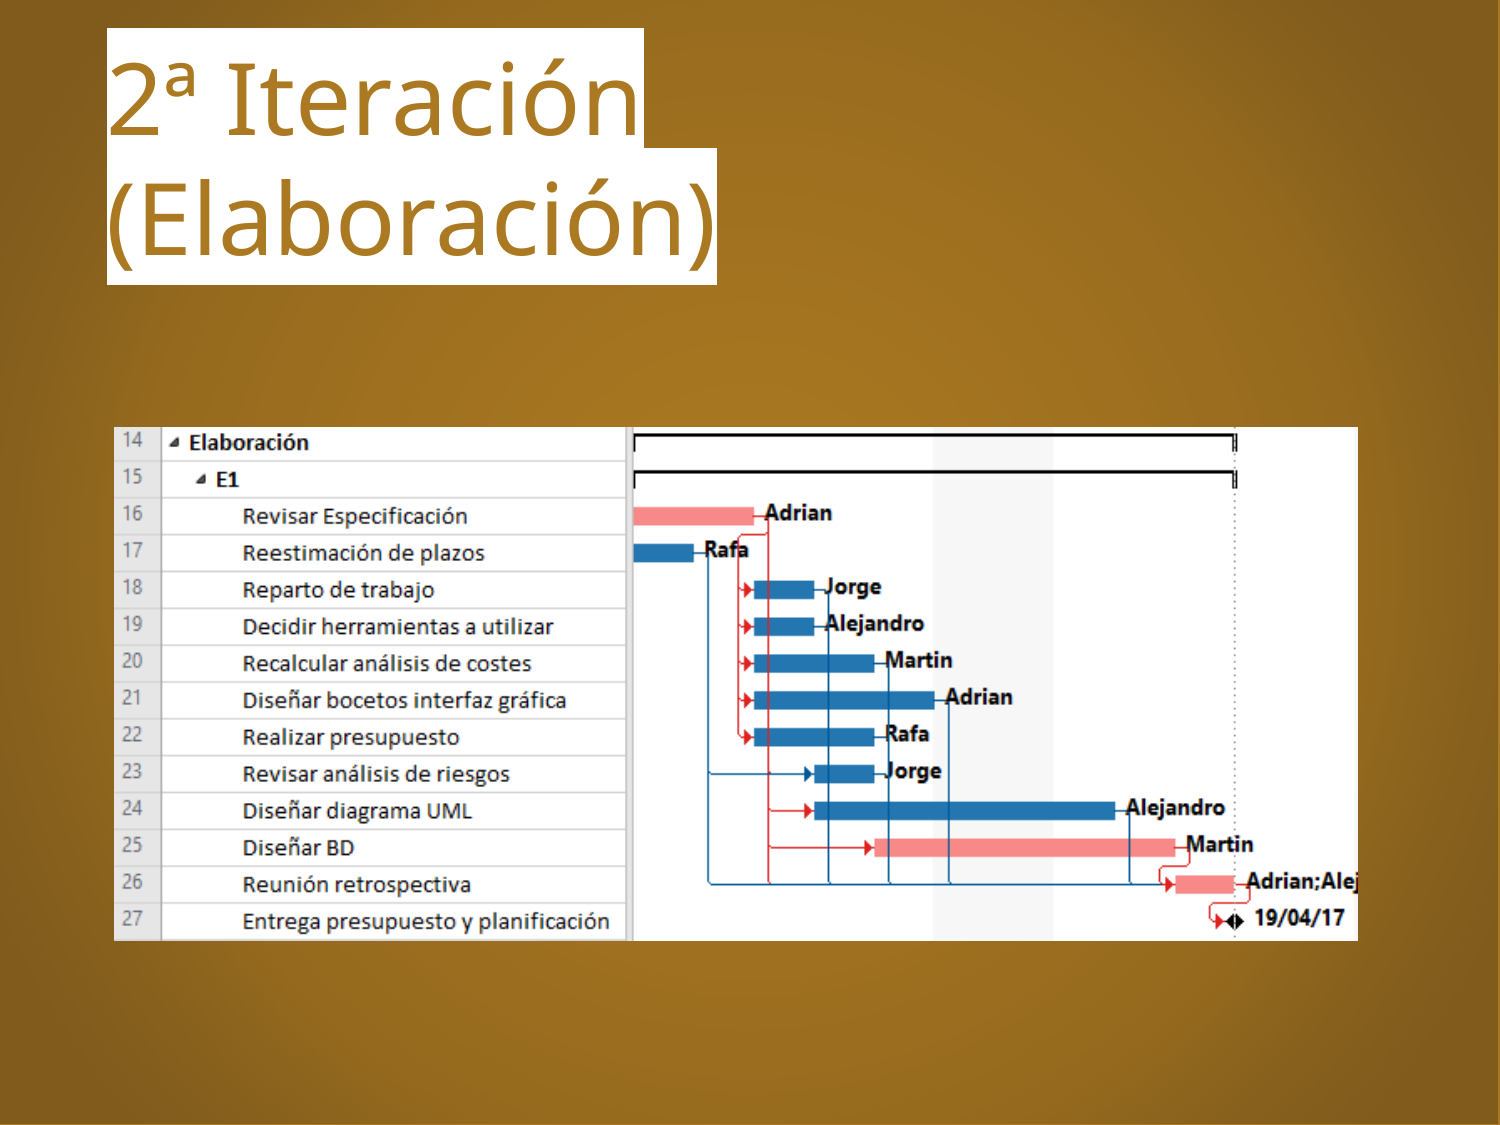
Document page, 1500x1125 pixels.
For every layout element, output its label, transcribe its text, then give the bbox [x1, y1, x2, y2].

picture [0, 0, 1498, 1124]
title 2ª Iteración (Elaboración) [91, 90, 1104, 291]
